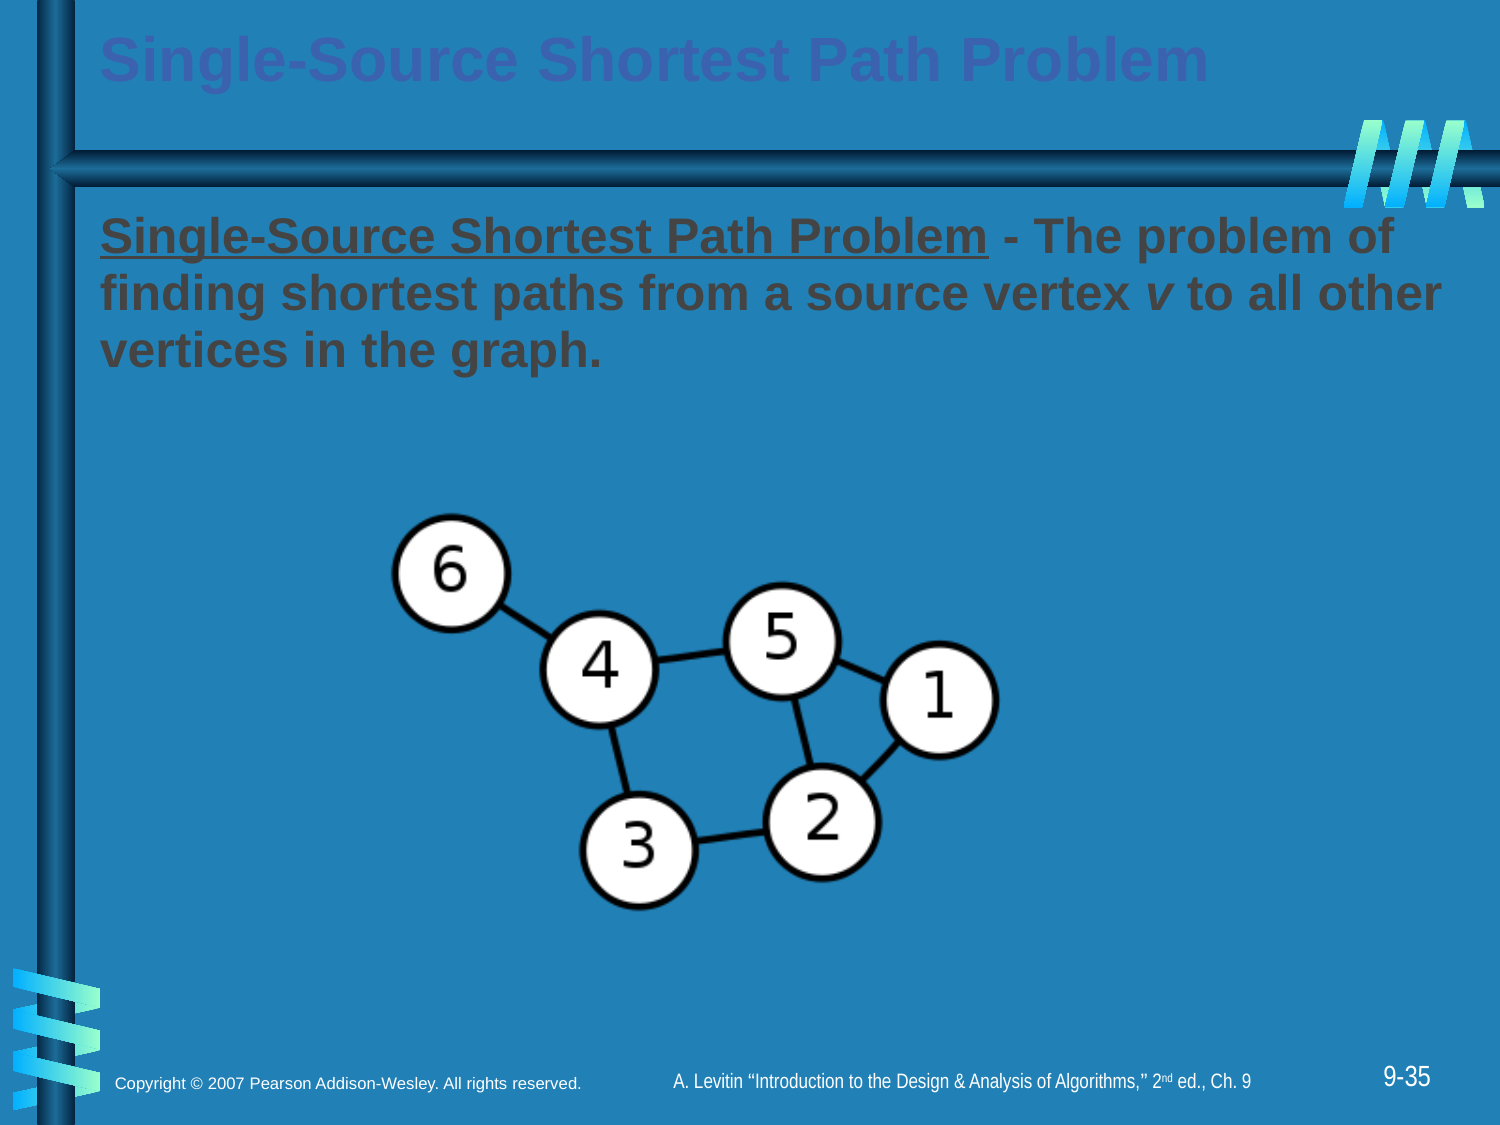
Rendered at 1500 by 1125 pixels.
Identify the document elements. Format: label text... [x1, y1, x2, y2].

picture [384, 506, 1009, 919]
list Single-Source Shortest Path Problem - The problem of finding shortest paths from a source vertex v to all other vertices in the graph. [99, 207, 1463, 1013]
title Single-Source Shortest Path Problem [99, 24, 1475, 138]
